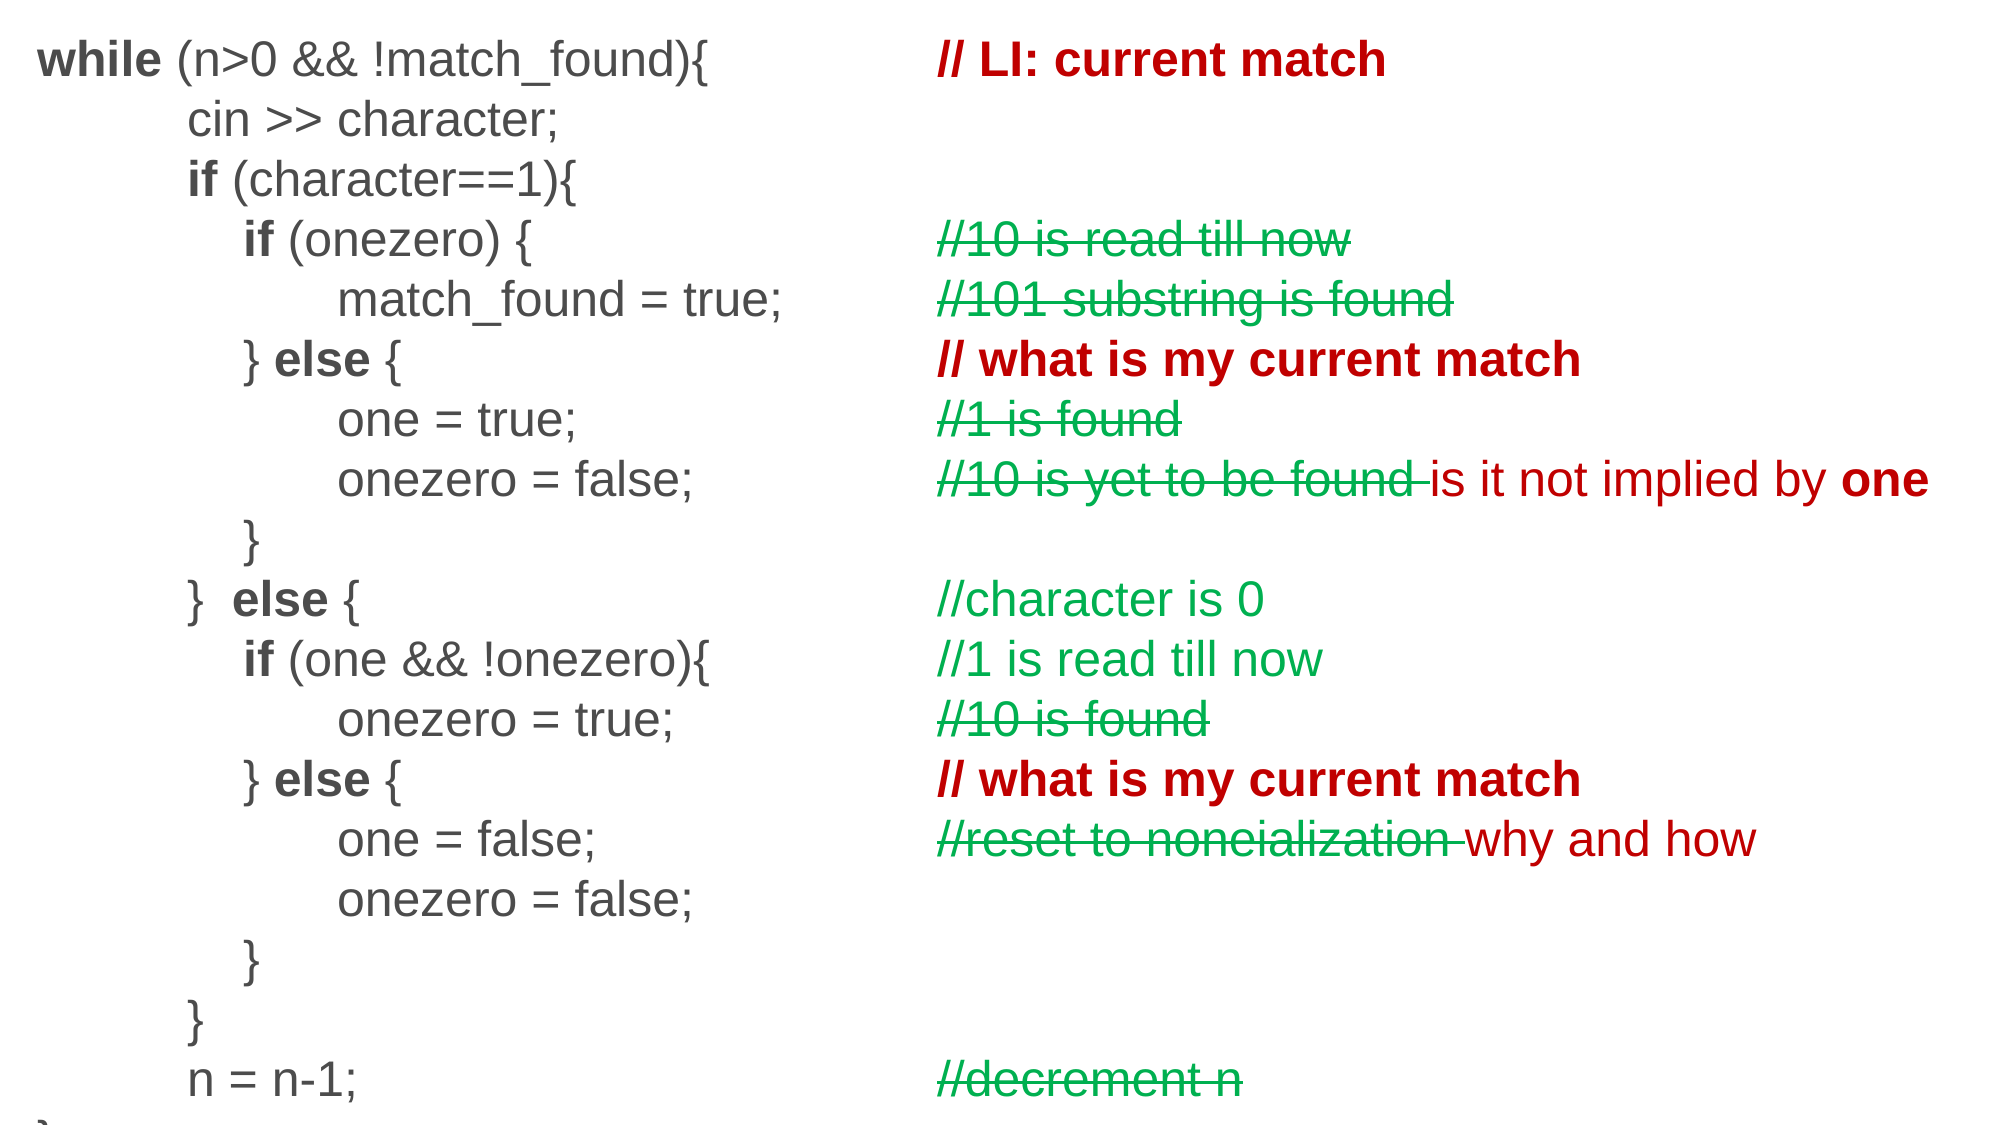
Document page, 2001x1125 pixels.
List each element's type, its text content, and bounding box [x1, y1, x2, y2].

text_box while (n>0 && !match_found){ // LI: current match cin >> character; if (character==1){ if (onezero) { //10 is read till now match_found = true; //101 substring is found } else { // what is my current match one = true; //1 is found onezero = false; //10 is yet to be found is it not implied by one } } else { //character is 0 if (one && !onezero){ //1 is read till now onezero = true; //10 is found } else { // what is my current match one = false; //reset to noneialization why and how onezero = false; } } n = n-1; //decrement n } [22, 19, 1982, 1125]
